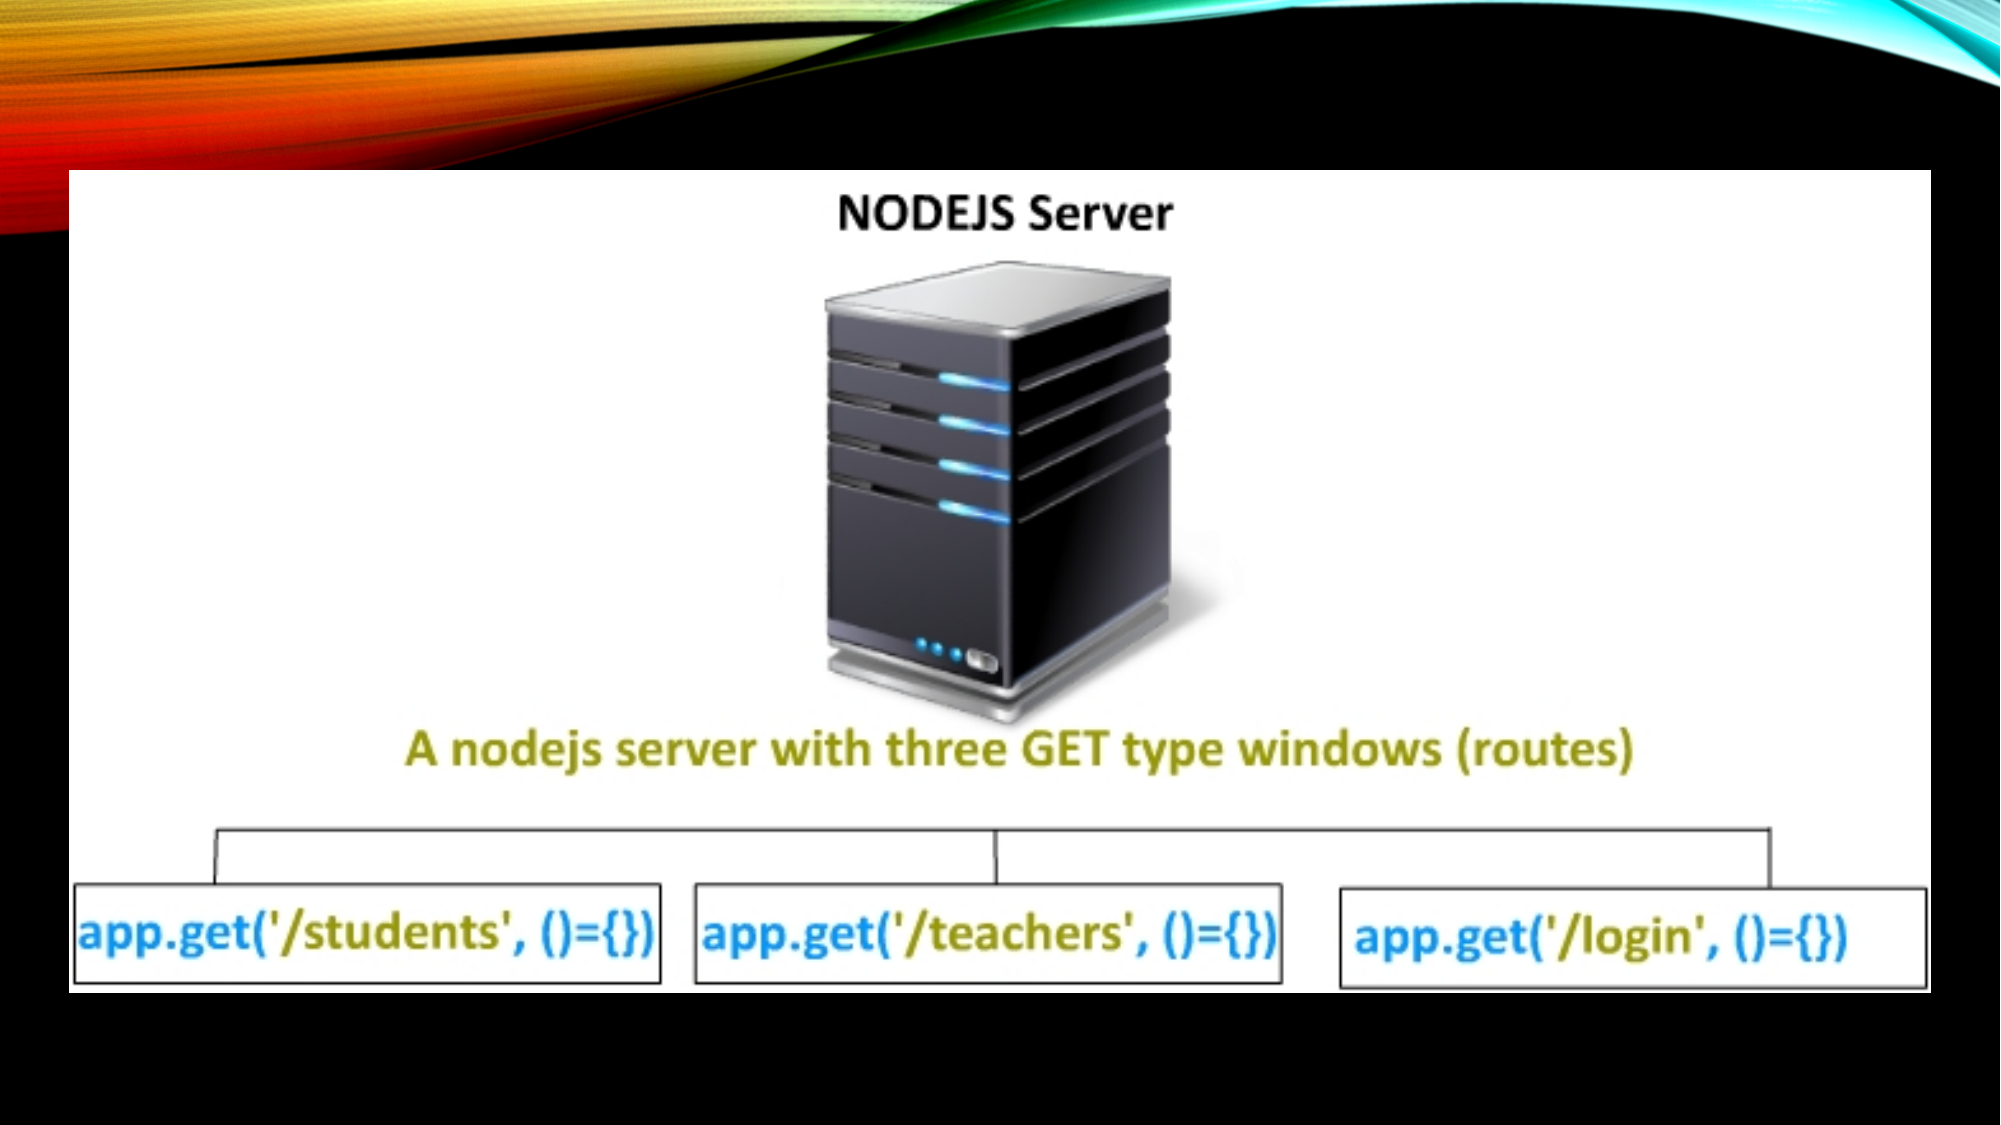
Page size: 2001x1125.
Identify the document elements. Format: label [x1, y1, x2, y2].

picture [0, 0, 2000, 993]
